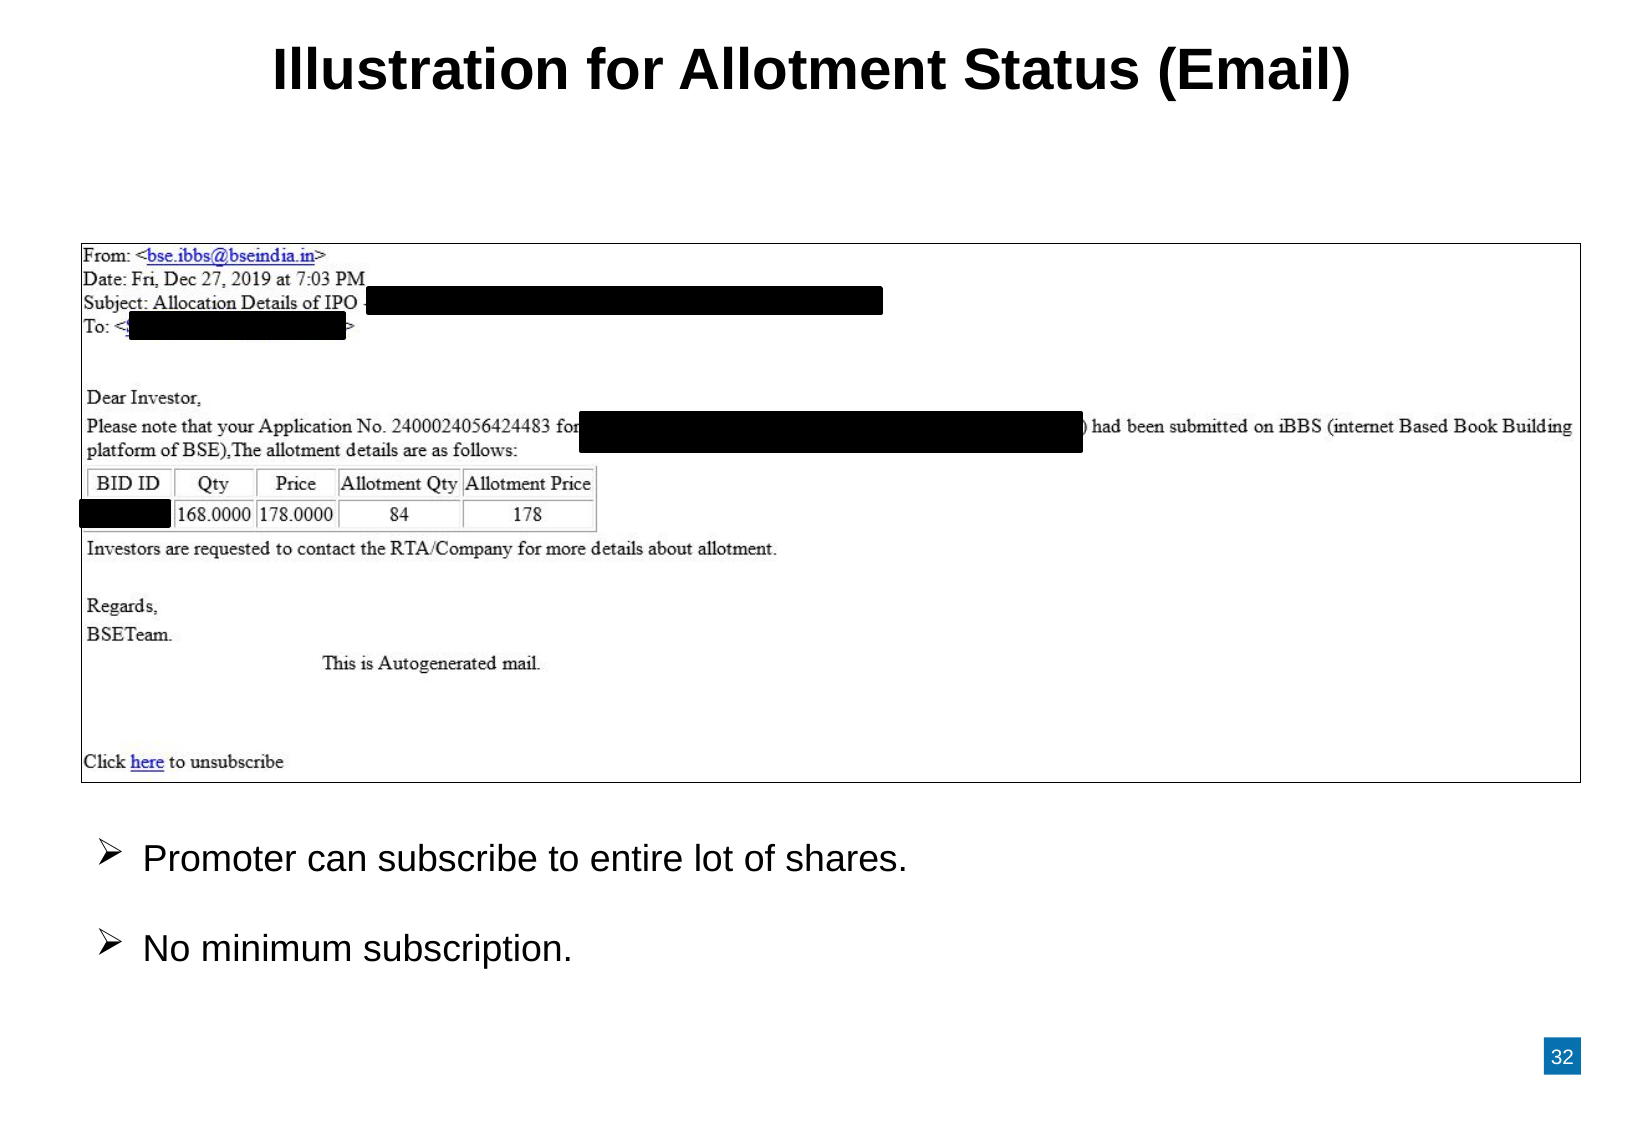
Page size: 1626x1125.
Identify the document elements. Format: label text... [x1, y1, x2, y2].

text_box 32 [1543, 1037, 1581, 1075]
picture [80, 243, 1582, 783]
text_box Promoter can subscribe to entire lot of shares. No minimum subscription. [80, 827, 1581, 1022]
text_box Illustration for Allotment Status (Email) [81, 15, 1544, 126]
